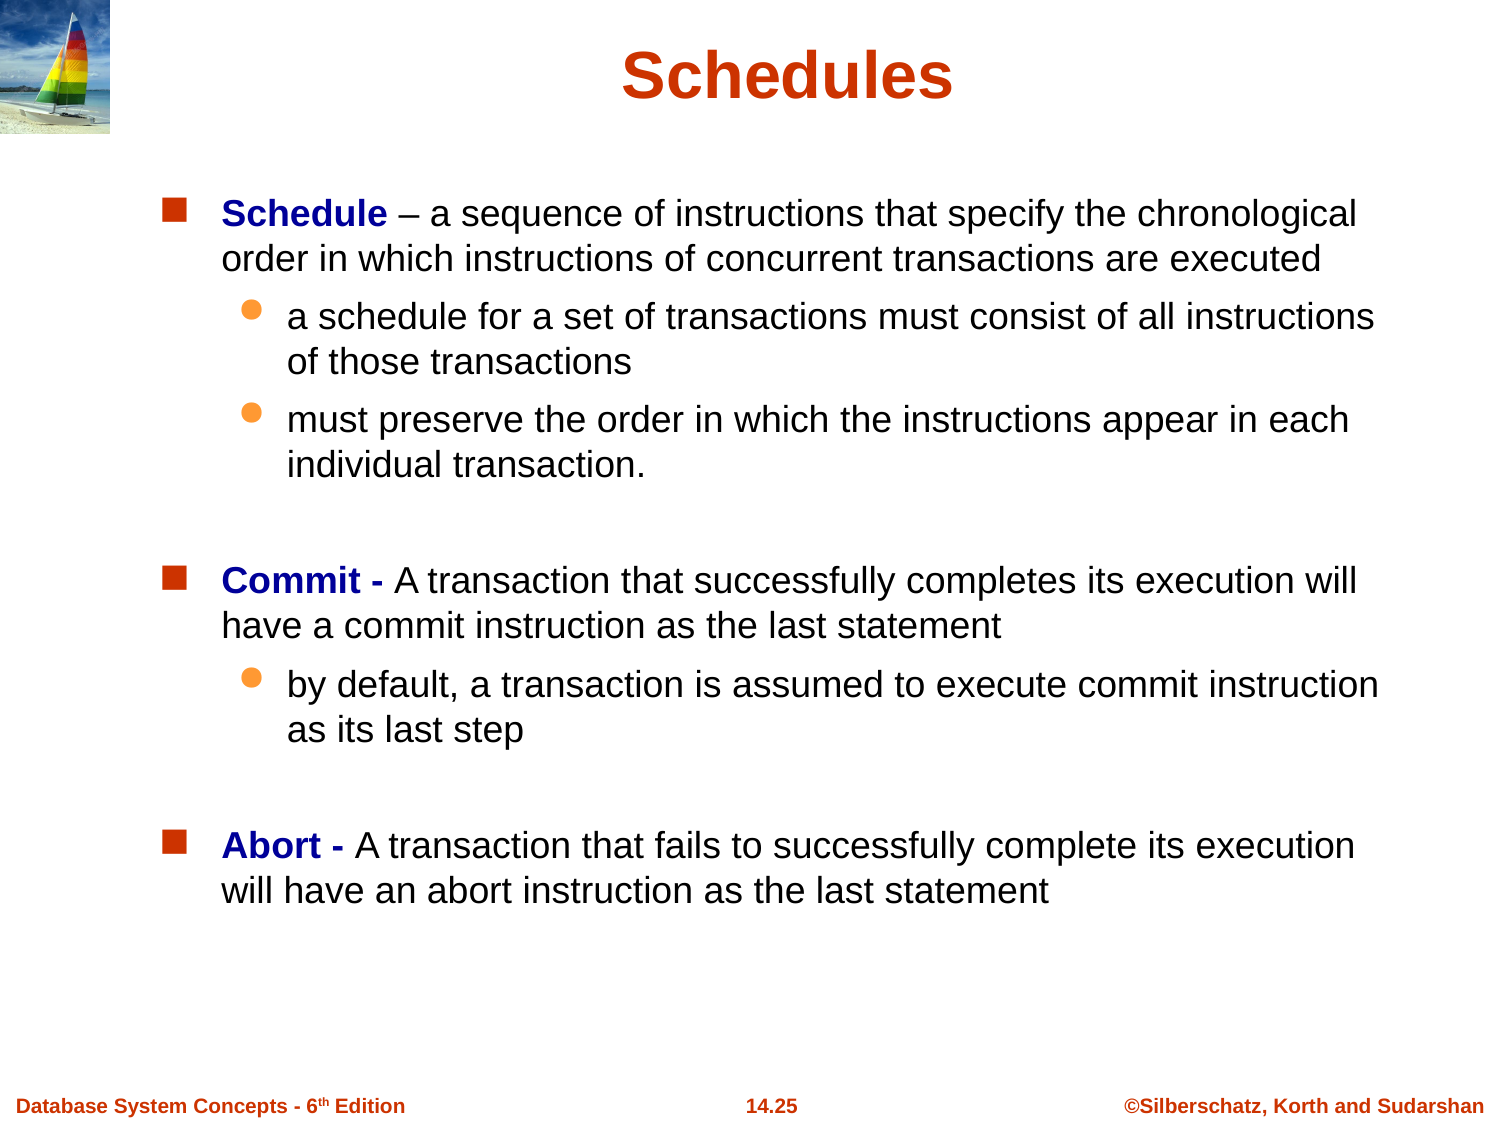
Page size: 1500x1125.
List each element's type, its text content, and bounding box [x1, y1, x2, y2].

title Schedules [125, 18, 1452, 120]
picture [0, 0, 110, 134]
list Schedule – a sequence of instructions that specify the chronological order in which instructions of concurrent transactions are executed a schedule for a set of transactions must consist of all instructions of those transactions must preserve the order in which the instructions appear in each individual transaction. Commit - A transaction that successfully completes its execution will have a commit instruction as the last statement by default, a transaction is assumed to execute commit instruction as its last step Abort - A transaction that fails to successfully complete its execution will have an abort instruction as the last statement [150, 181, 1432, 999]
